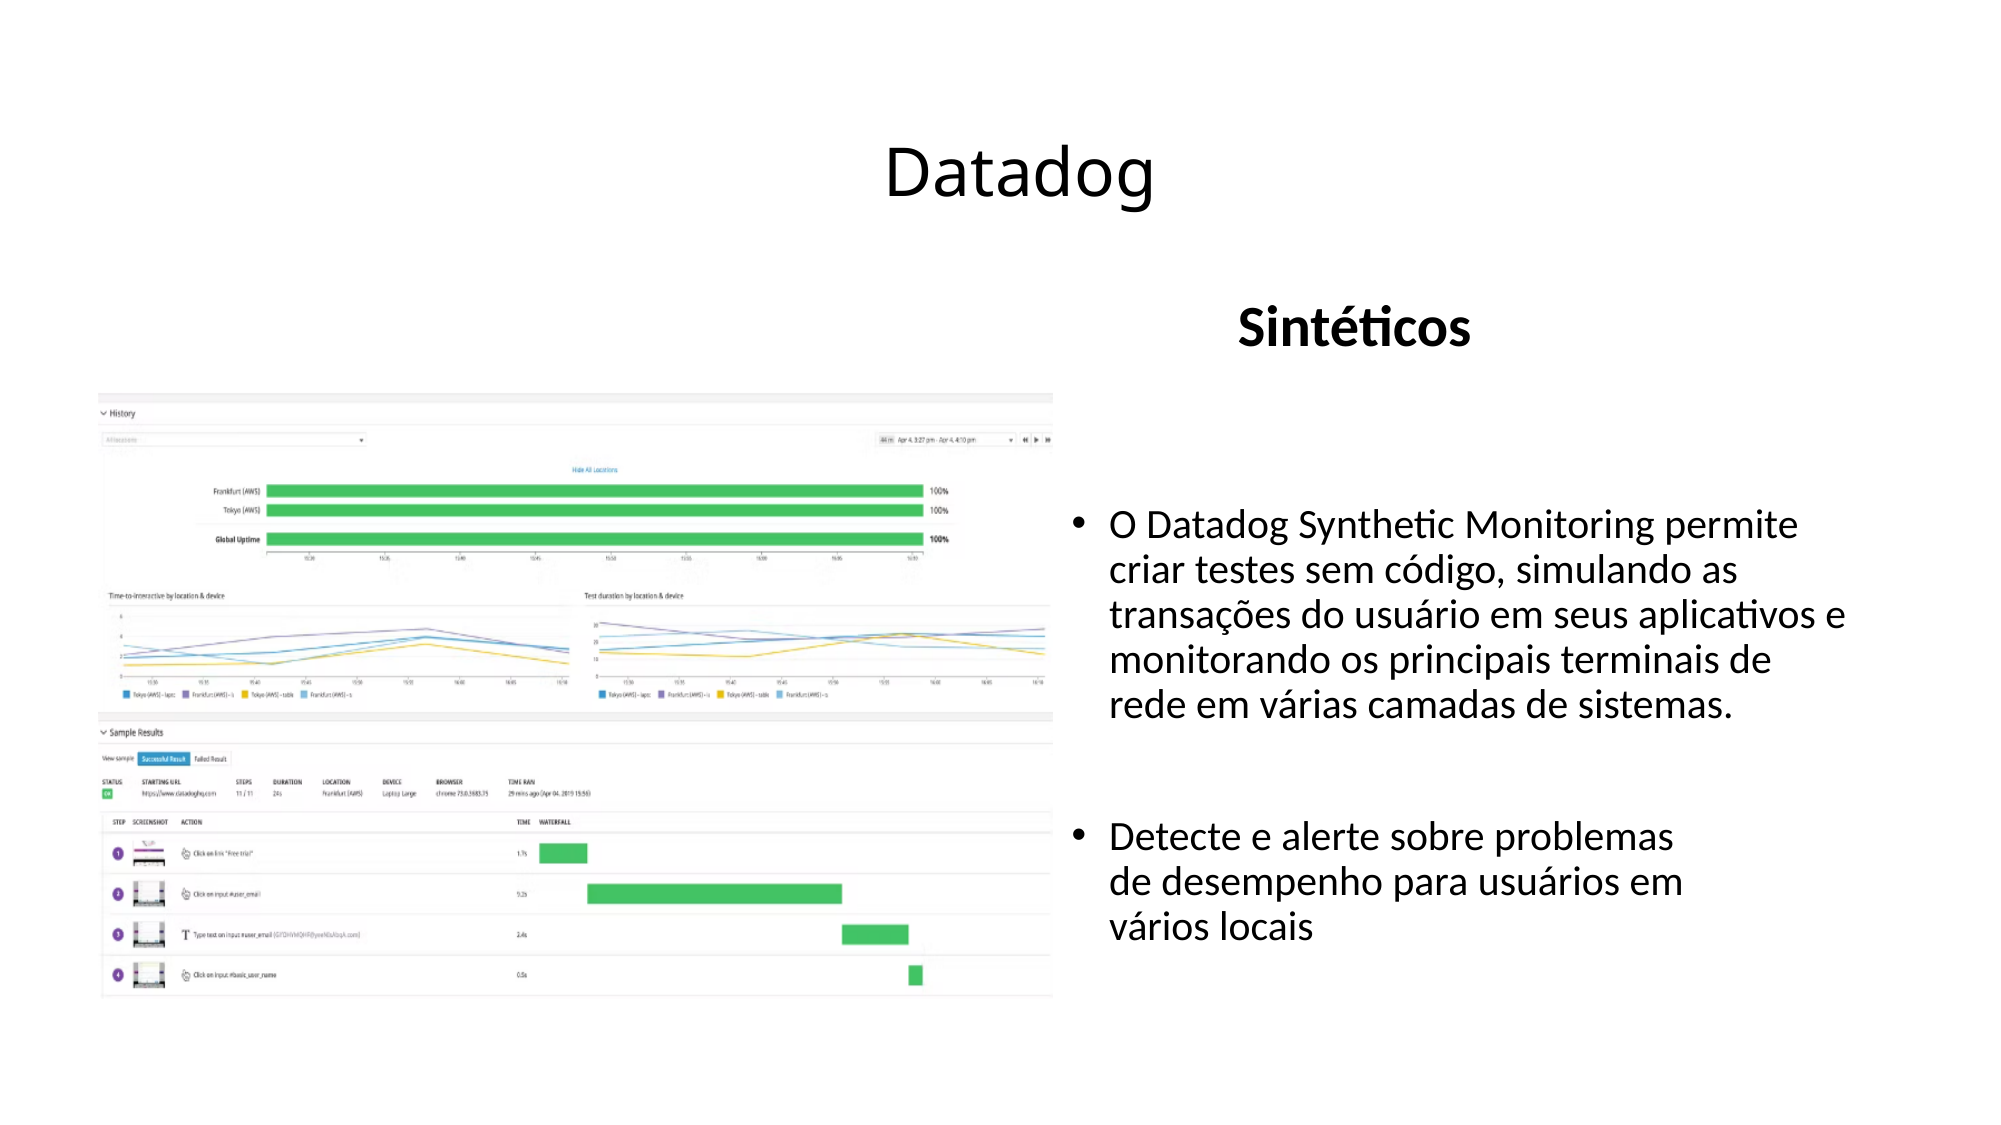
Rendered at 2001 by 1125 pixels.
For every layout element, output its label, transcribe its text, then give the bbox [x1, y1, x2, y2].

title Datadog [868, 85, 1225, 219]
picture [98, 392, 1053, 999]
text_box Sintéticos [1222, 280, 1507, 366]
list O Datadog Synthetic Monitoring permite criar testes sem código, simulando as transações do usuário em seus aplicativos e monitorando os principais terminais de rede em várias camadas de sistemas. Detecte e alerte sobre problemas de desempenho para usuários em vários locais [1056, 404, 1868, 1025]
